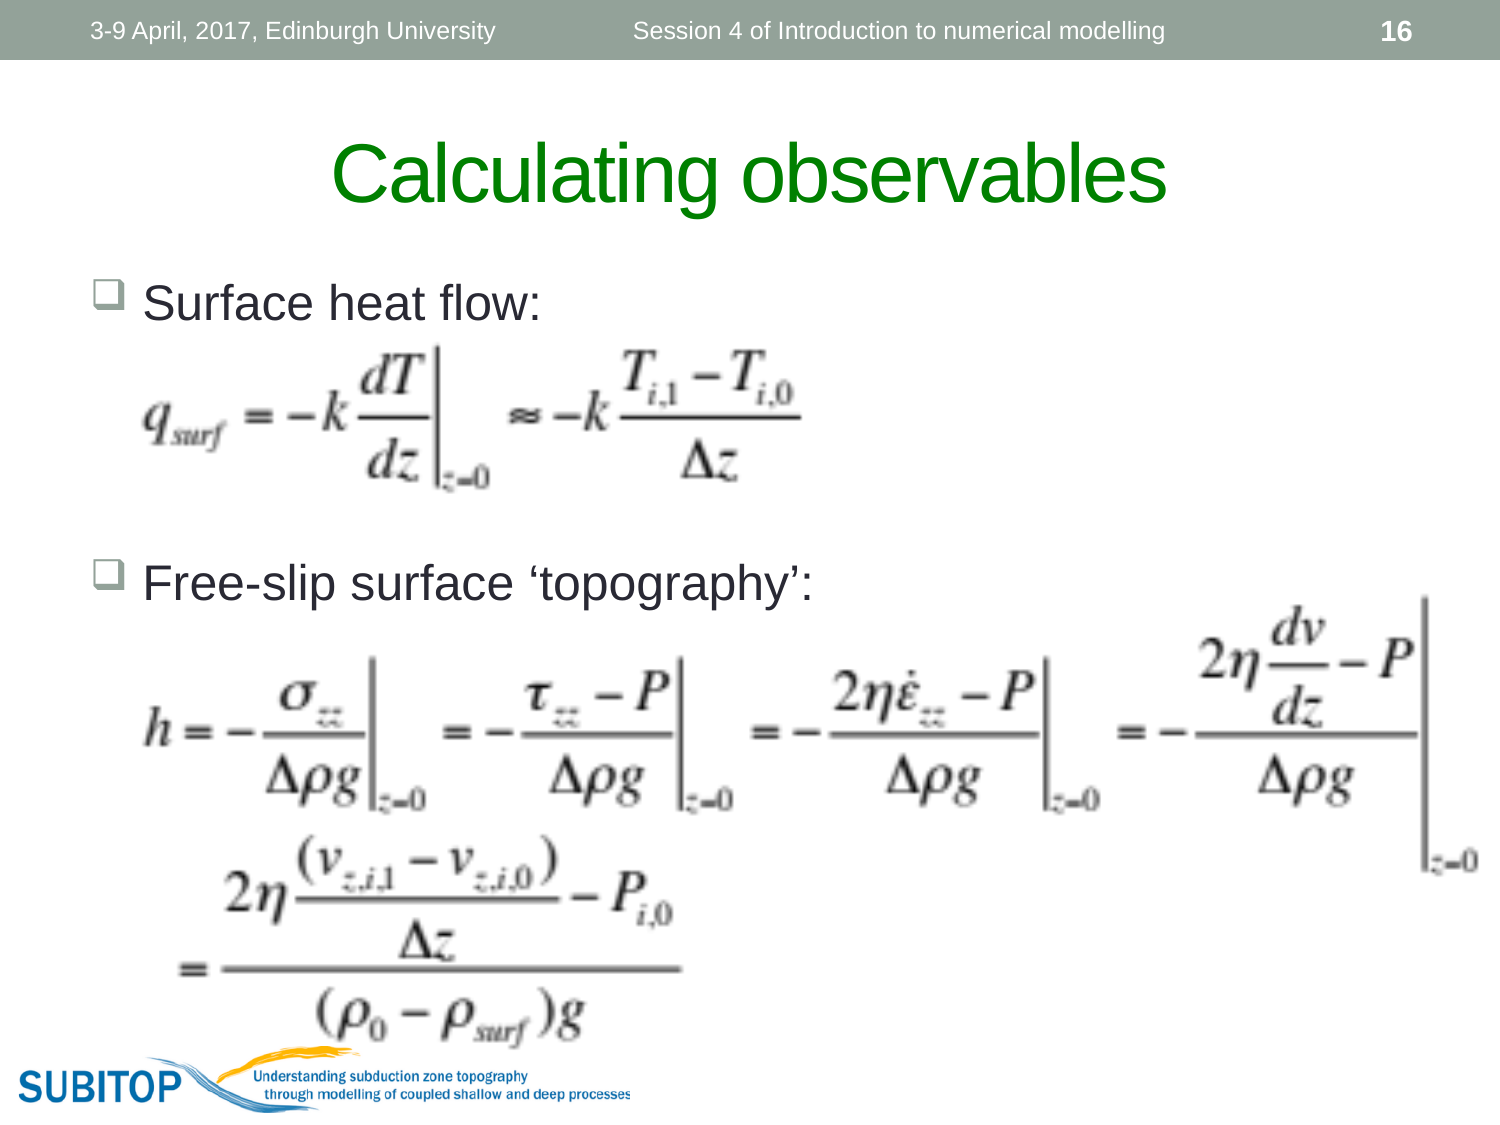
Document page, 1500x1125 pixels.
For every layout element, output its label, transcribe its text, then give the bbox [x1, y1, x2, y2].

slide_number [75, 3, 550, 57]
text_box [135, 333, 807, 499]
title Calculating observables [75, 87, 1425, 250]
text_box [136, 584, 1487, 882]
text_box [171, 818, 688, 1054]
slide_number 16 [1365, 3, 1445, 57]
list Surface heat flow: Free-slip surface ‘topography’: [75, 262, 1425, 1063]
footer Session 4 of Introduction to numerical modelling [562, 3, 1238, 57]
